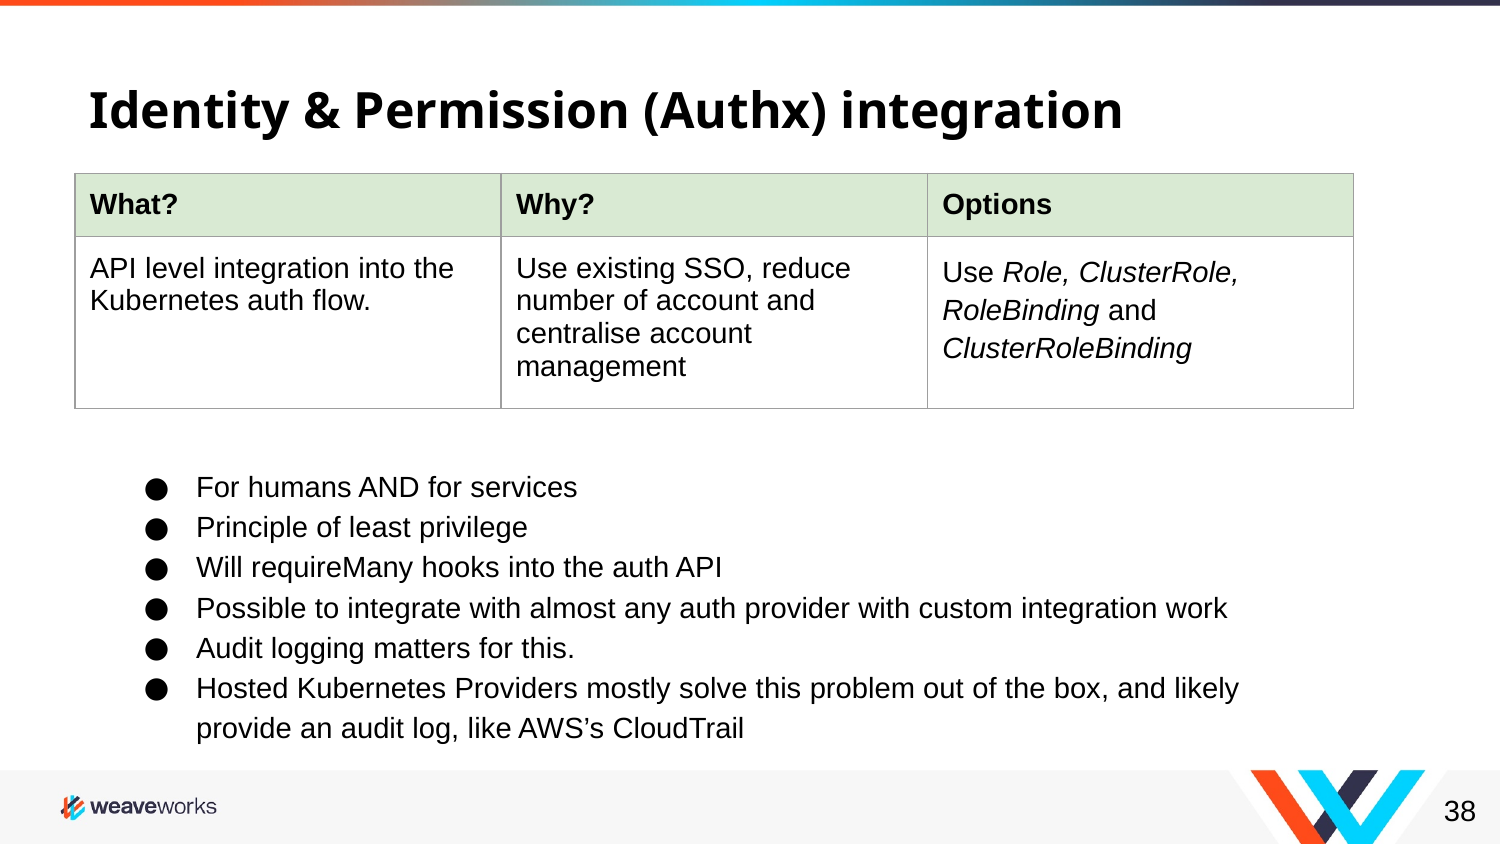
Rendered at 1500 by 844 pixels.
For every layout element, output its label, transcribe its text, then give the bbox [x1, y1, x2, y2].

picture [0, 0, 1500, 844]
title Identity & Permission (Authx) integration [74, 63, 1430, 161]
table_cell Use existing SSO, reduce number of account and centralise account management [502, 237, 927, 408]
text_box For humans AND for services Principle of least privilege Will requireMany hooks into the auth API Possible to integrate with almost any auth provider with custom integration work Audit logging matters for this. Hosted Kubernetes Providers mostly solve this problem out of the box, and likely provide an audit log, like AWS’s CloudTrail [106, 448, 1260, 725]
table_cell Use Role, ClusterRole, RoleBinding and ClusterRoleBinding [928, 237, 1353, 408]
table_header Options [928, 174, 1353, 236]
table_header What? [76, 174, 500, 236]
table_header Why? [502, 174, 927, 236]
table_cell API level integration into the Kubernetes auth flow. [76, 237, 500, 408]
slide_number ‹#› [1423, 777, 1498, 842]
